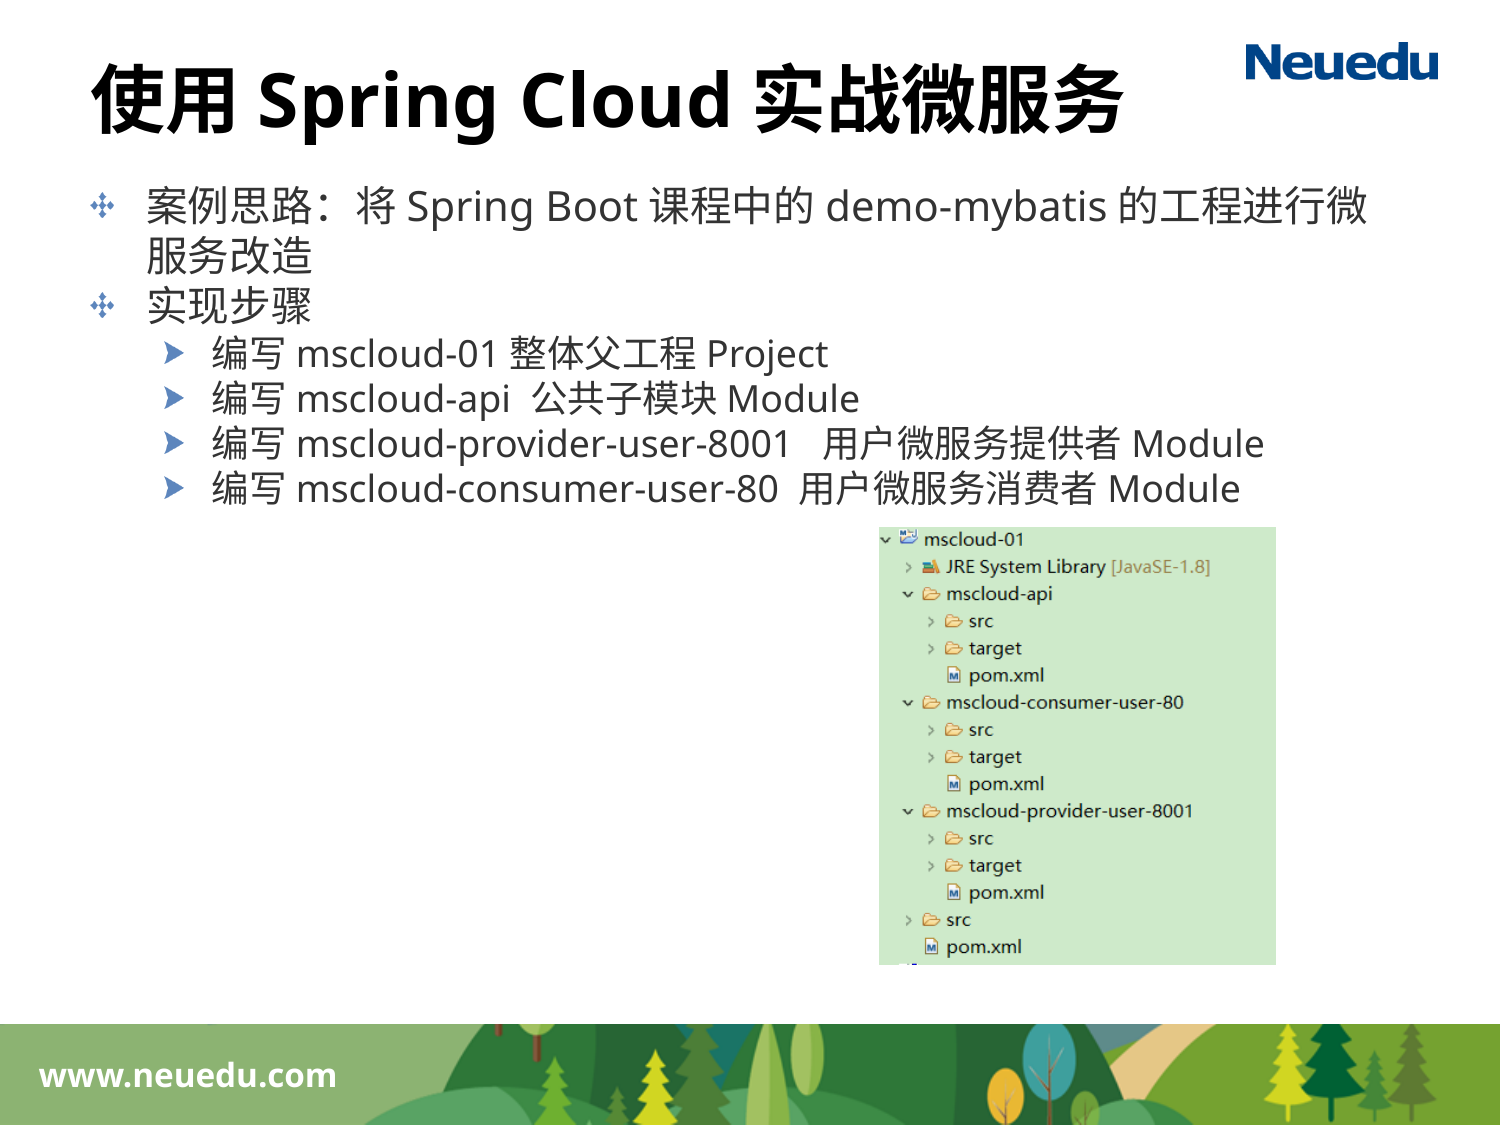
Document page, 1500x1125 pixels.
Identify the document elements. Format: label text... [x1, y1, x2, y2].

picture [164, 476, 184, 499]
picture [0, 1024, 1500, 1125]
picture [164, 431, 184, 454]
picture [164, 386, 184, 409]
picture [1246, 42, 1438, 80]
picture [90, 192, 114, 218]
picture [879, 526, 1276, 965]
list 案例思路：将Spring Boot课程中的demo-mybatis的工程进行微服务改造 实现步骤 编写mscloud-01整体父工程Project 编写mscloud-api 公共子模块Module 编写mscloud-provider-user-8001 用户微服务提供者Module 编写mscloud-consumer-user-80 用户微服务消费者Module 全部代码参见： ch02-01-SpringCloud实战微服务 [75, 172, 1412, 988]
picture [164, 341, 184, 364]
title 使用Spring Cloud实战微服务 [74, 44, 1426, 151]
picture [90, 292, 114, 318]
